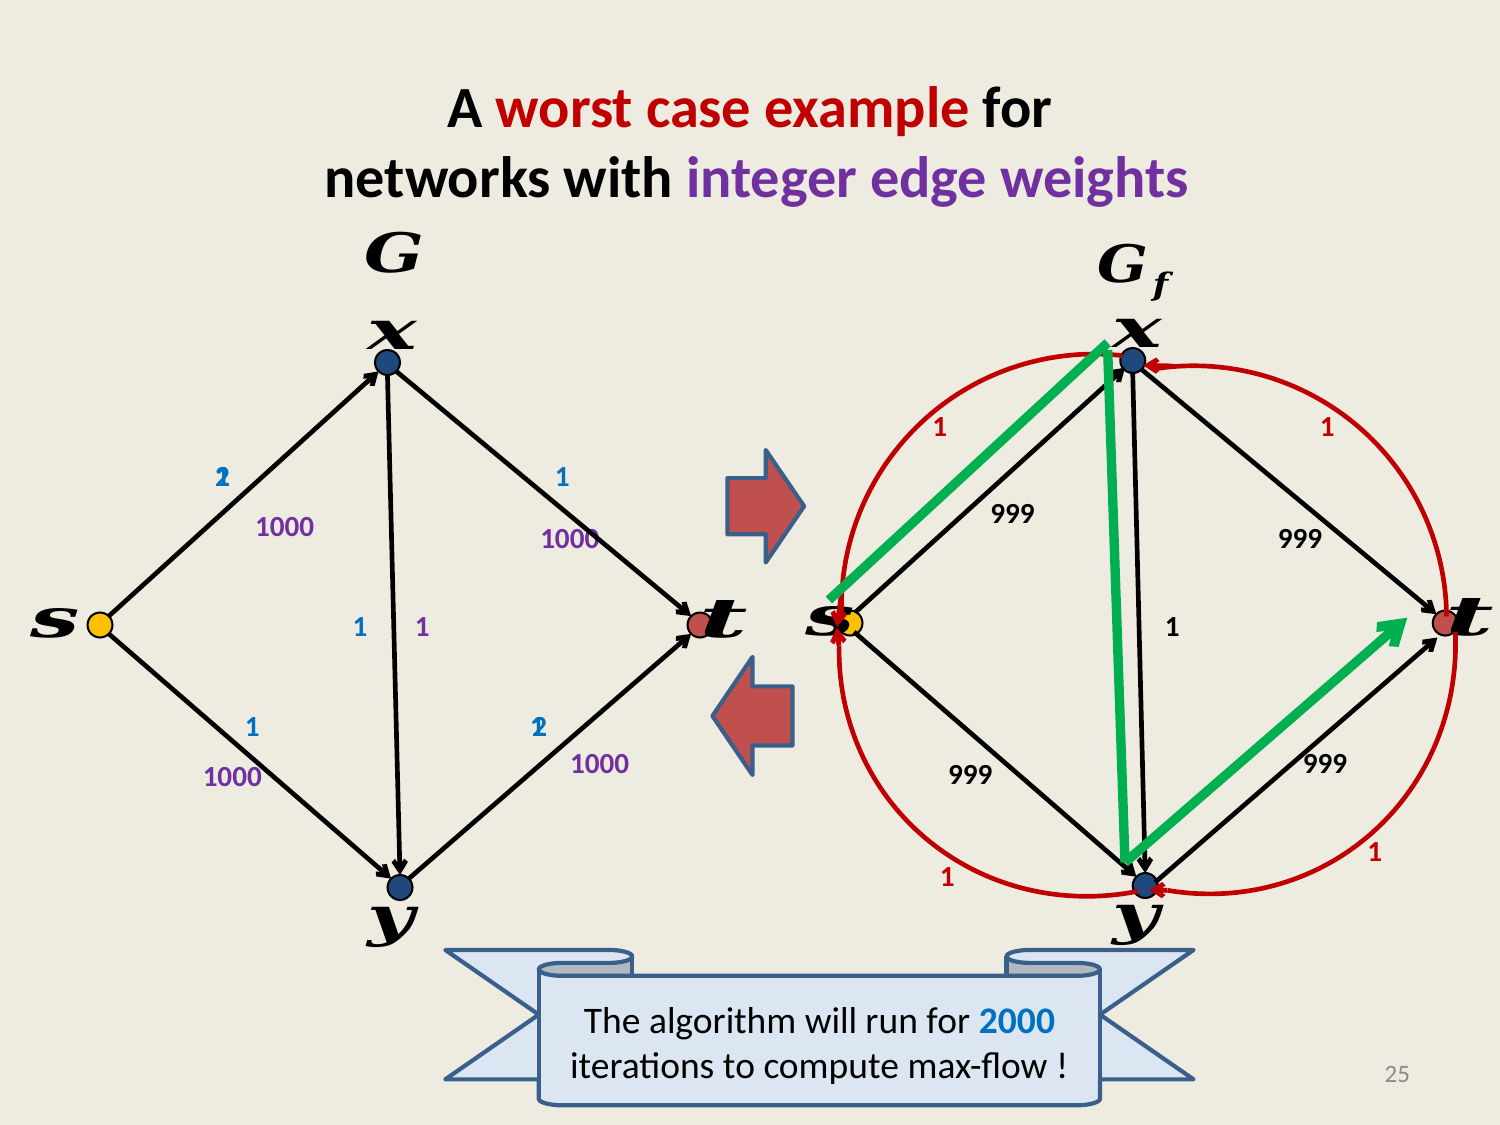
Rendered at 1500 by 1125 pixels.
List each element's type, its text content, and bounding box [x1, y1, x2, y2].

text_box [1129, 617, 1408, 863]
text_box [710, 658, 794, 777]
slide_number 25 [1101, 1042, 1425, 1103]
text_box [853, 367, 1438, 883]
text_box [229, 449, 586, 751]
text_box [1107, 349, 1126, 863]
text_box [799, 299, 1500, 947]
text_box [108, 301, 692, 949]
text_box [387, 758, 401, 876]
text_box [725, 447, 794, 565]
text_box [833, 353, 1453, 901]
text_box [687, 589, 755, 651]
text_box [387, 374, 401, 447]
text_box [828, 342, 1108, 601]
text_box The algorithm will run for 2000 iterations to compute max-flow ! [443, 955, 1196, 1108]
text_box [24, 589, 103, 651]
title A worst case example for networks with integer edge weights [75, 45, 1425, 233]
